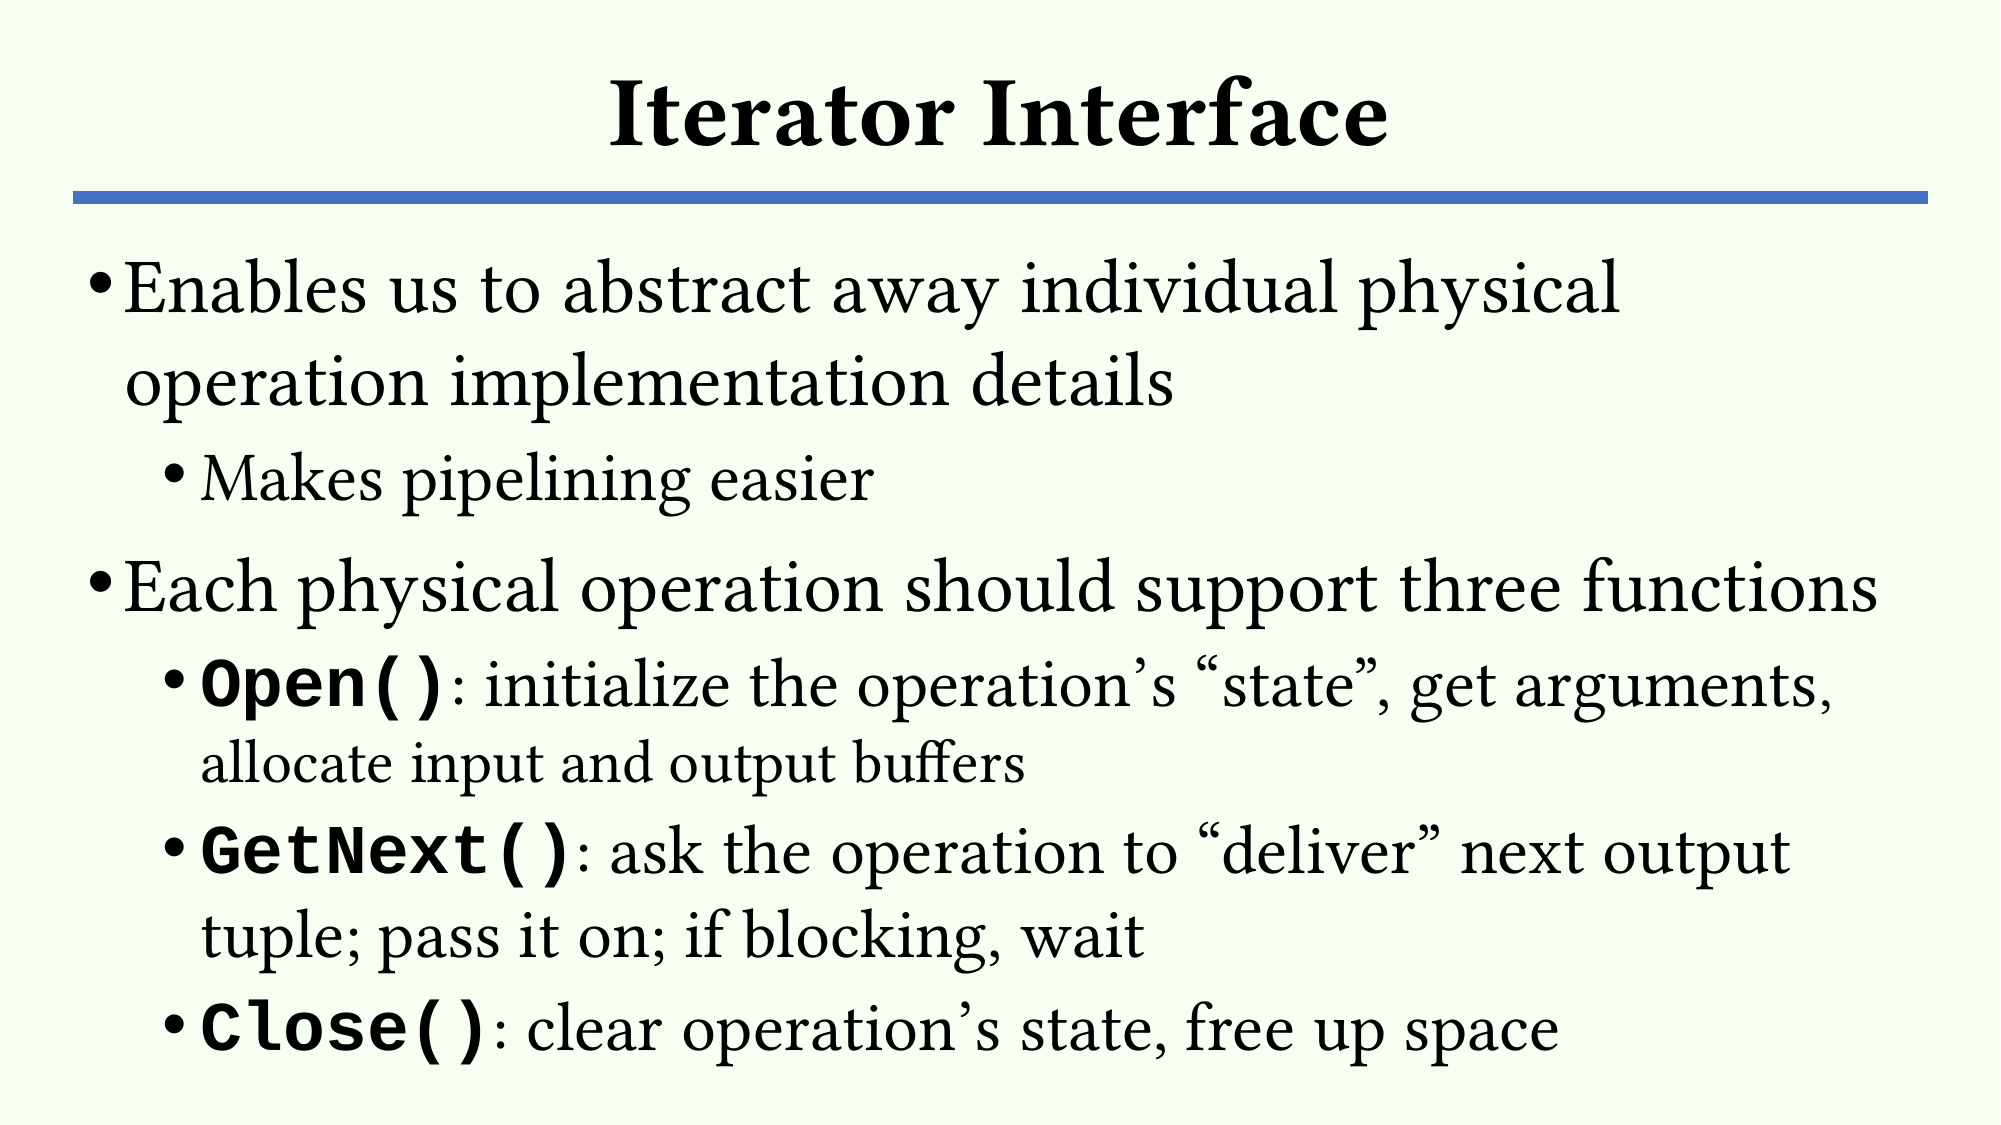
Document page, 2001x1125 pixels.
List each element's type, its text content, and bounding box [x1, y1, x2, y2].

title Iterator Interface [72, 35, 1928, 191]
list Enables us to abstract away individual physical operation implementation details Makes pipelining easier Each physical operation should support three functions Open(): initialize the operation’s “state”, get arguments, allocate input and output buffers GetNext(): ask the operation to “deliver” next output tuple; pass it on; if blocking, wait Close(): clear operation’s state, free up space [72, 227, 1928, 1082]
